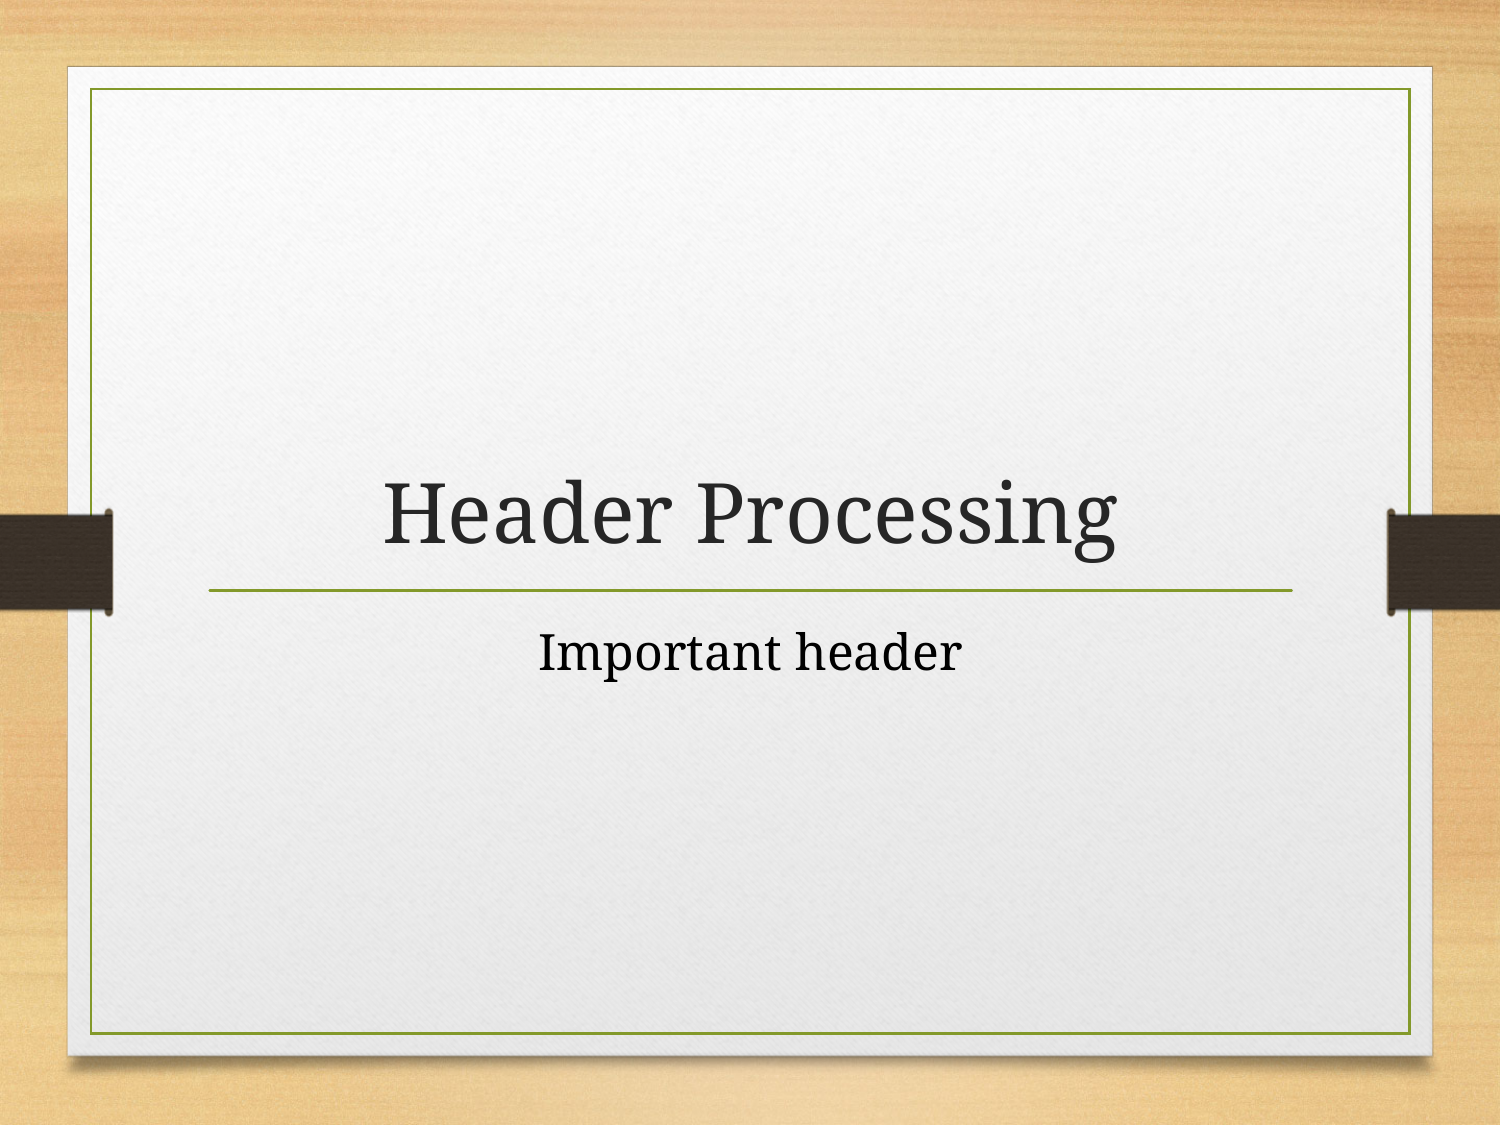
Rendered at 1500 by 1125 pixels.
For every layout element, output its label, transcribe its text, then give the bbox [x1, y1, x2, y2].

list Important header [209, 612, 1292, 792]
picture [0, 0, 1500, 1125]
title Header Processing [209, 269, 1292, 569]
